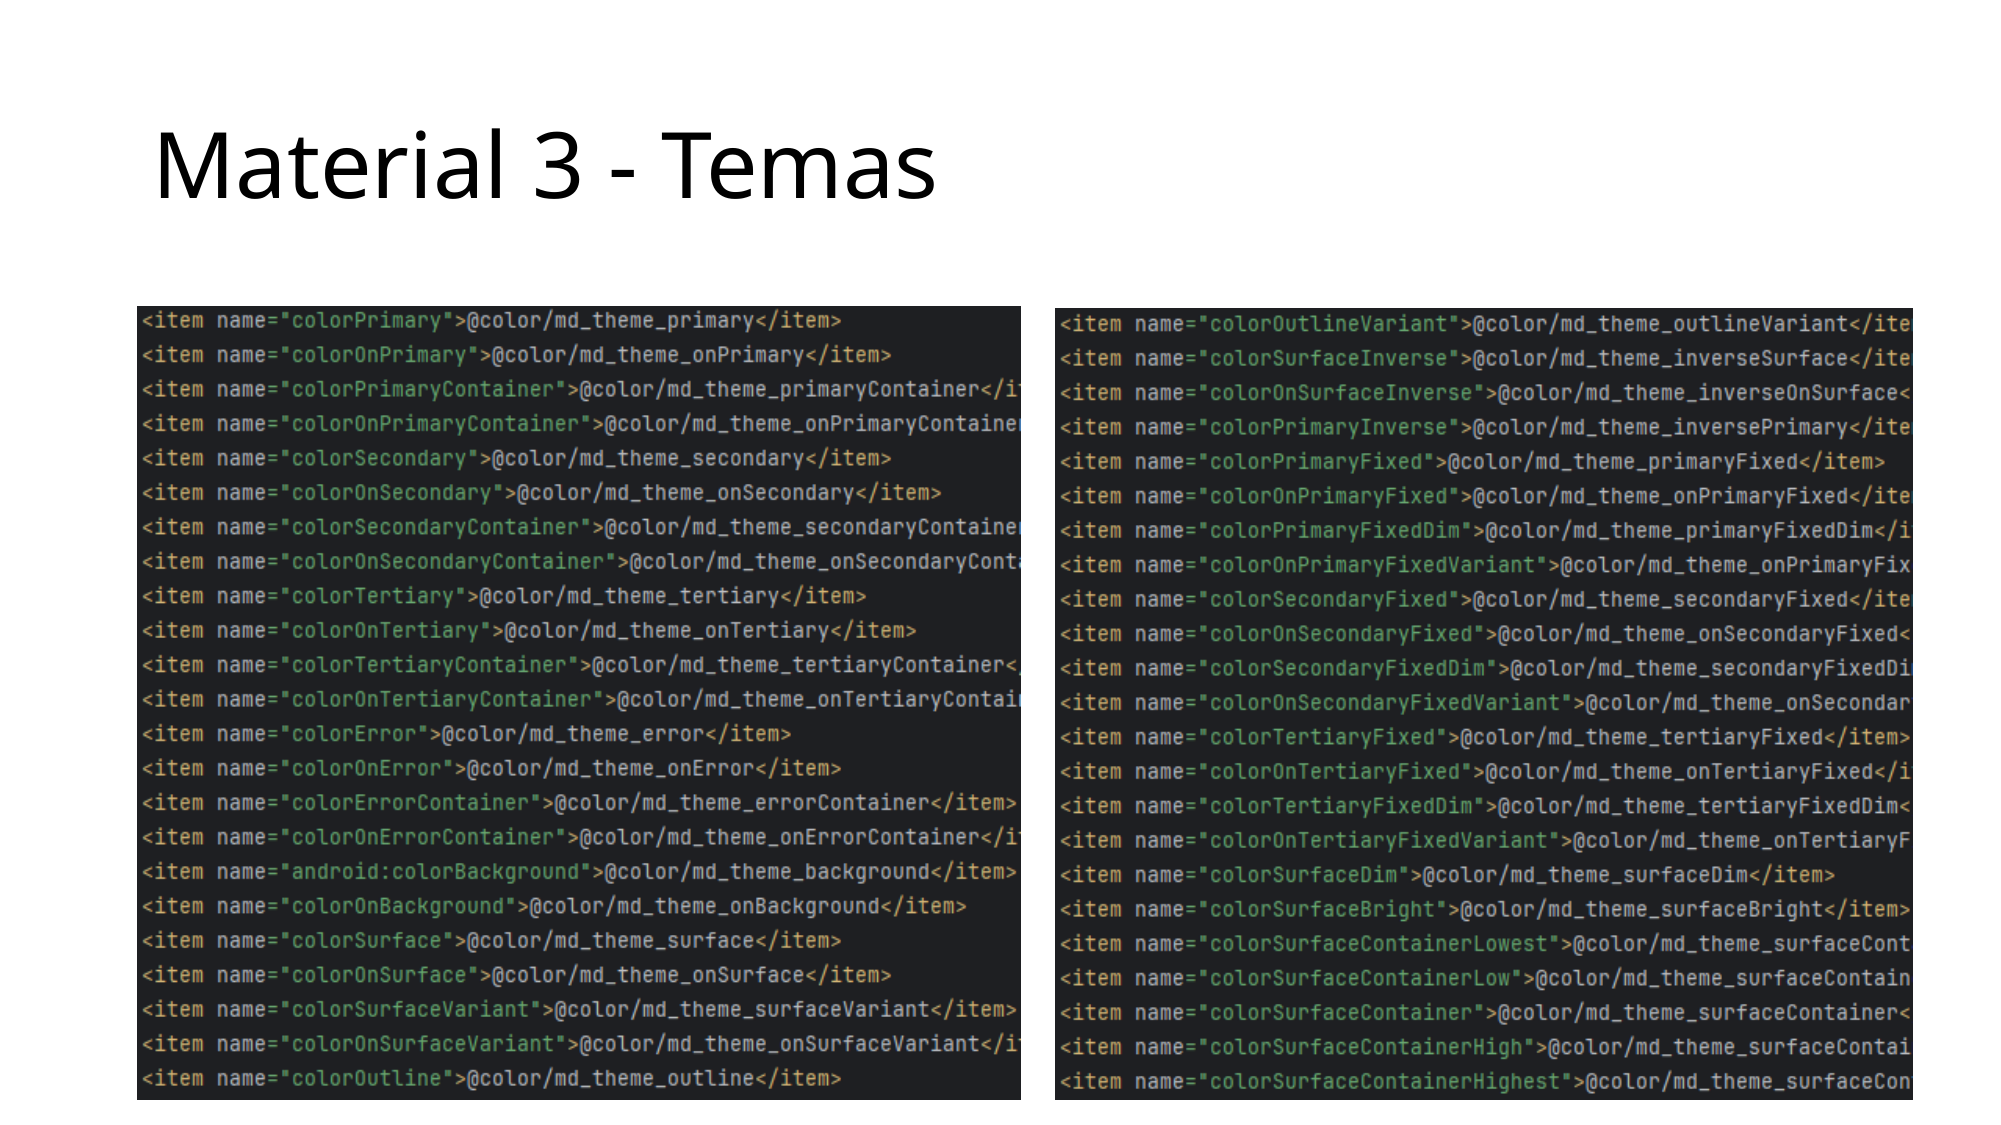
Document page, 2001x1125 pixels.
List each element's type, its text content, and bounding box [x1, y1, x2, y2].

picture [1055, 307, 1913, 1100]
title Material 3 - Temas [137, 59, 1863, 278]
picture [136, 306, 1021, 1100]
